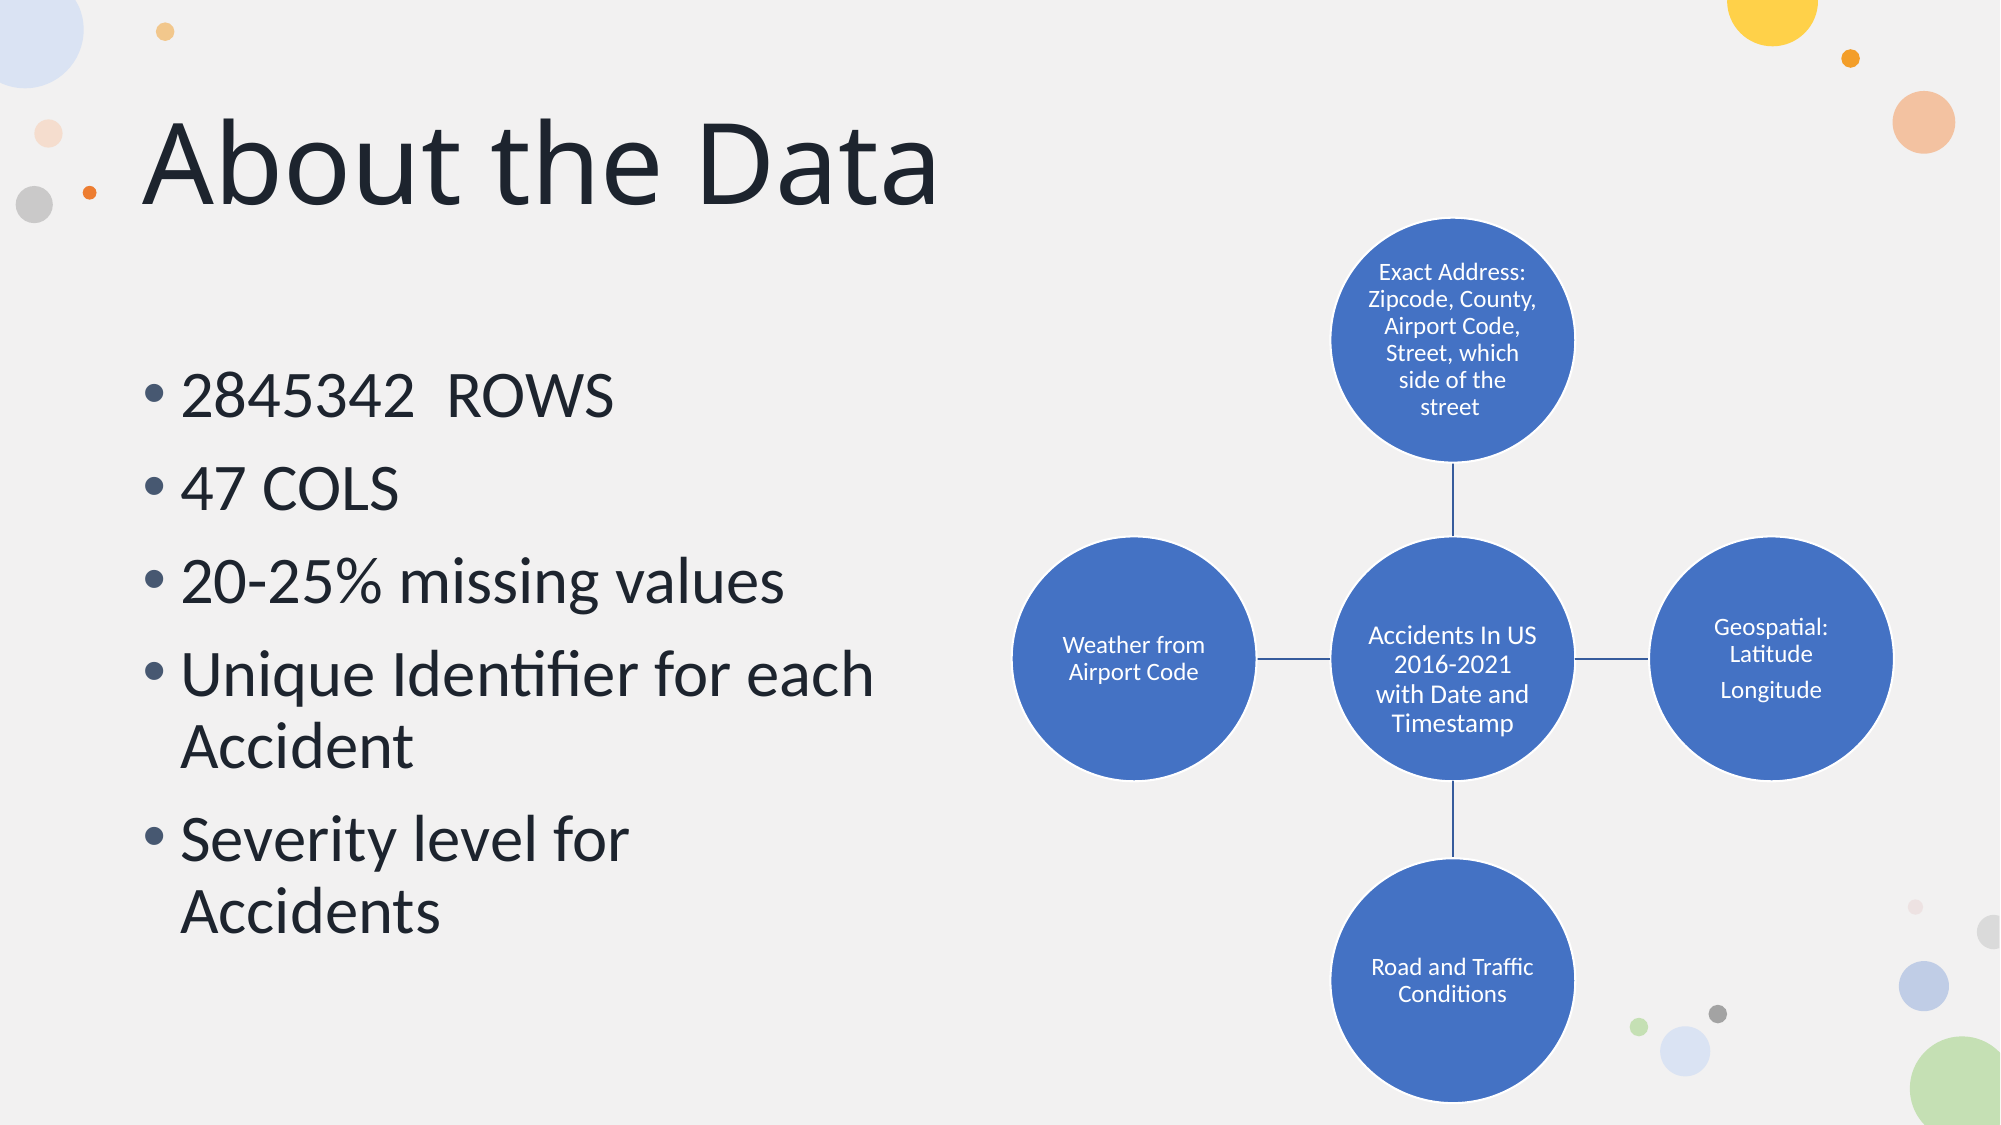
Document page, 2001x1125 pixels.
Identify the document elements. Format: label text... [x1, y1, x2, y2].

list 2845342 ROWS 47 COLS 20-25% missing values Unique Identifier for each Accident Severity level for Accidents [127, 352, 905, 1125]
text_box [641, 214, 2000, 1104]
title About the Data [127, 59, 1877, 278]
